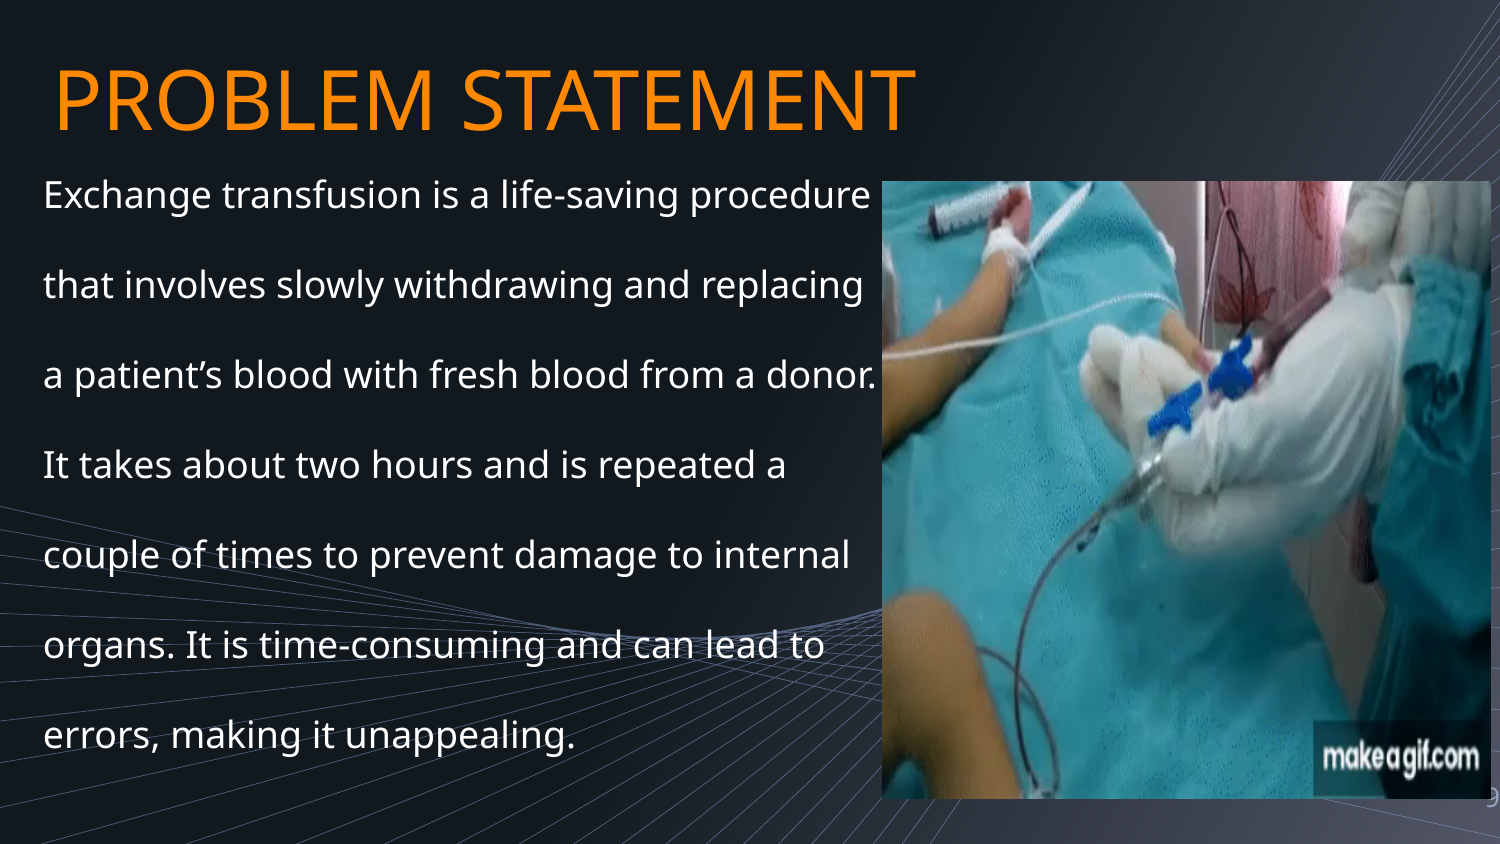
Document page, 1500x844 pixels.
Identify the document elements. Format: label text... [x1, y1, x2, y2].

text_box PROBLEM STATEMENT [30, 0, 1482, 149]
slide_number 9 [1409, 766, 1500, 832]
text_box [881, 180, 1492, 800]
list Exchange transfusion is a life-saving procedure that involves slowly withdrawing and replacing a patient’s blood with fresh blood from a donor. It takes about two hours and is repeated a couple of times to prevent damage to internal organs. It is time-consuming and can lead to errors, making it unappealing. [30, 149, 882, 437]
